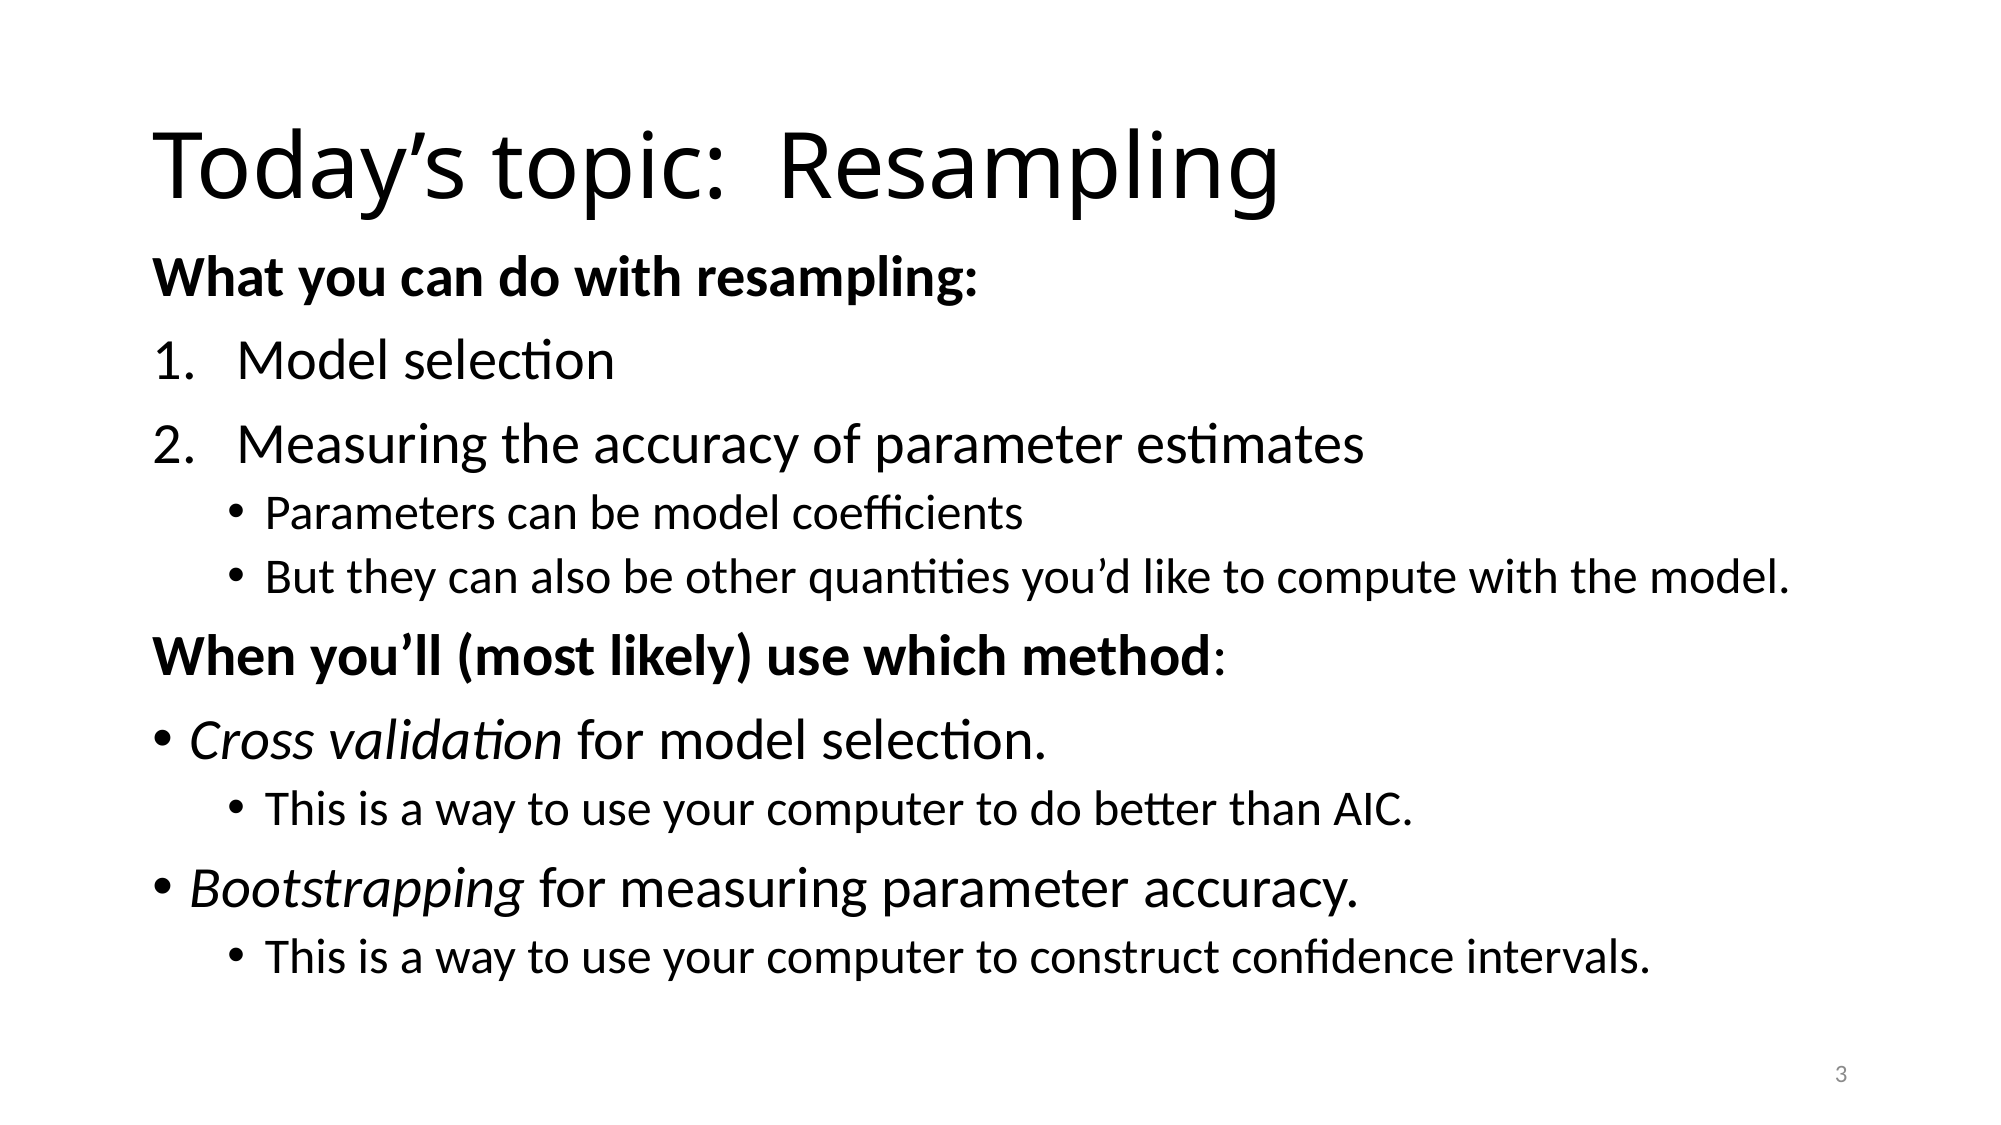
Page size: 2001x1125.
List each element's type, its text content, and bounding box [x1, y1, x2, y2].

slide_number 3 [1412, 1042, 1863, 1103]
title Today’s topic: Resampling [137, 59, 1863, 238]
list What you can do with resampling: Model selection Measuring the accuracy of parameter estimates Parameters can be model coefficients But they can also be other quantities you’d like to compute with the model. When you’ll (most likely) use which method: Cross validation for model selection. This is a way to use your computer to do better than AIC. Bootstrapping for measuring parameter accuracy. This is a way to use your computer to construct confidence intervals. [137, 238, 1863, 1021]
